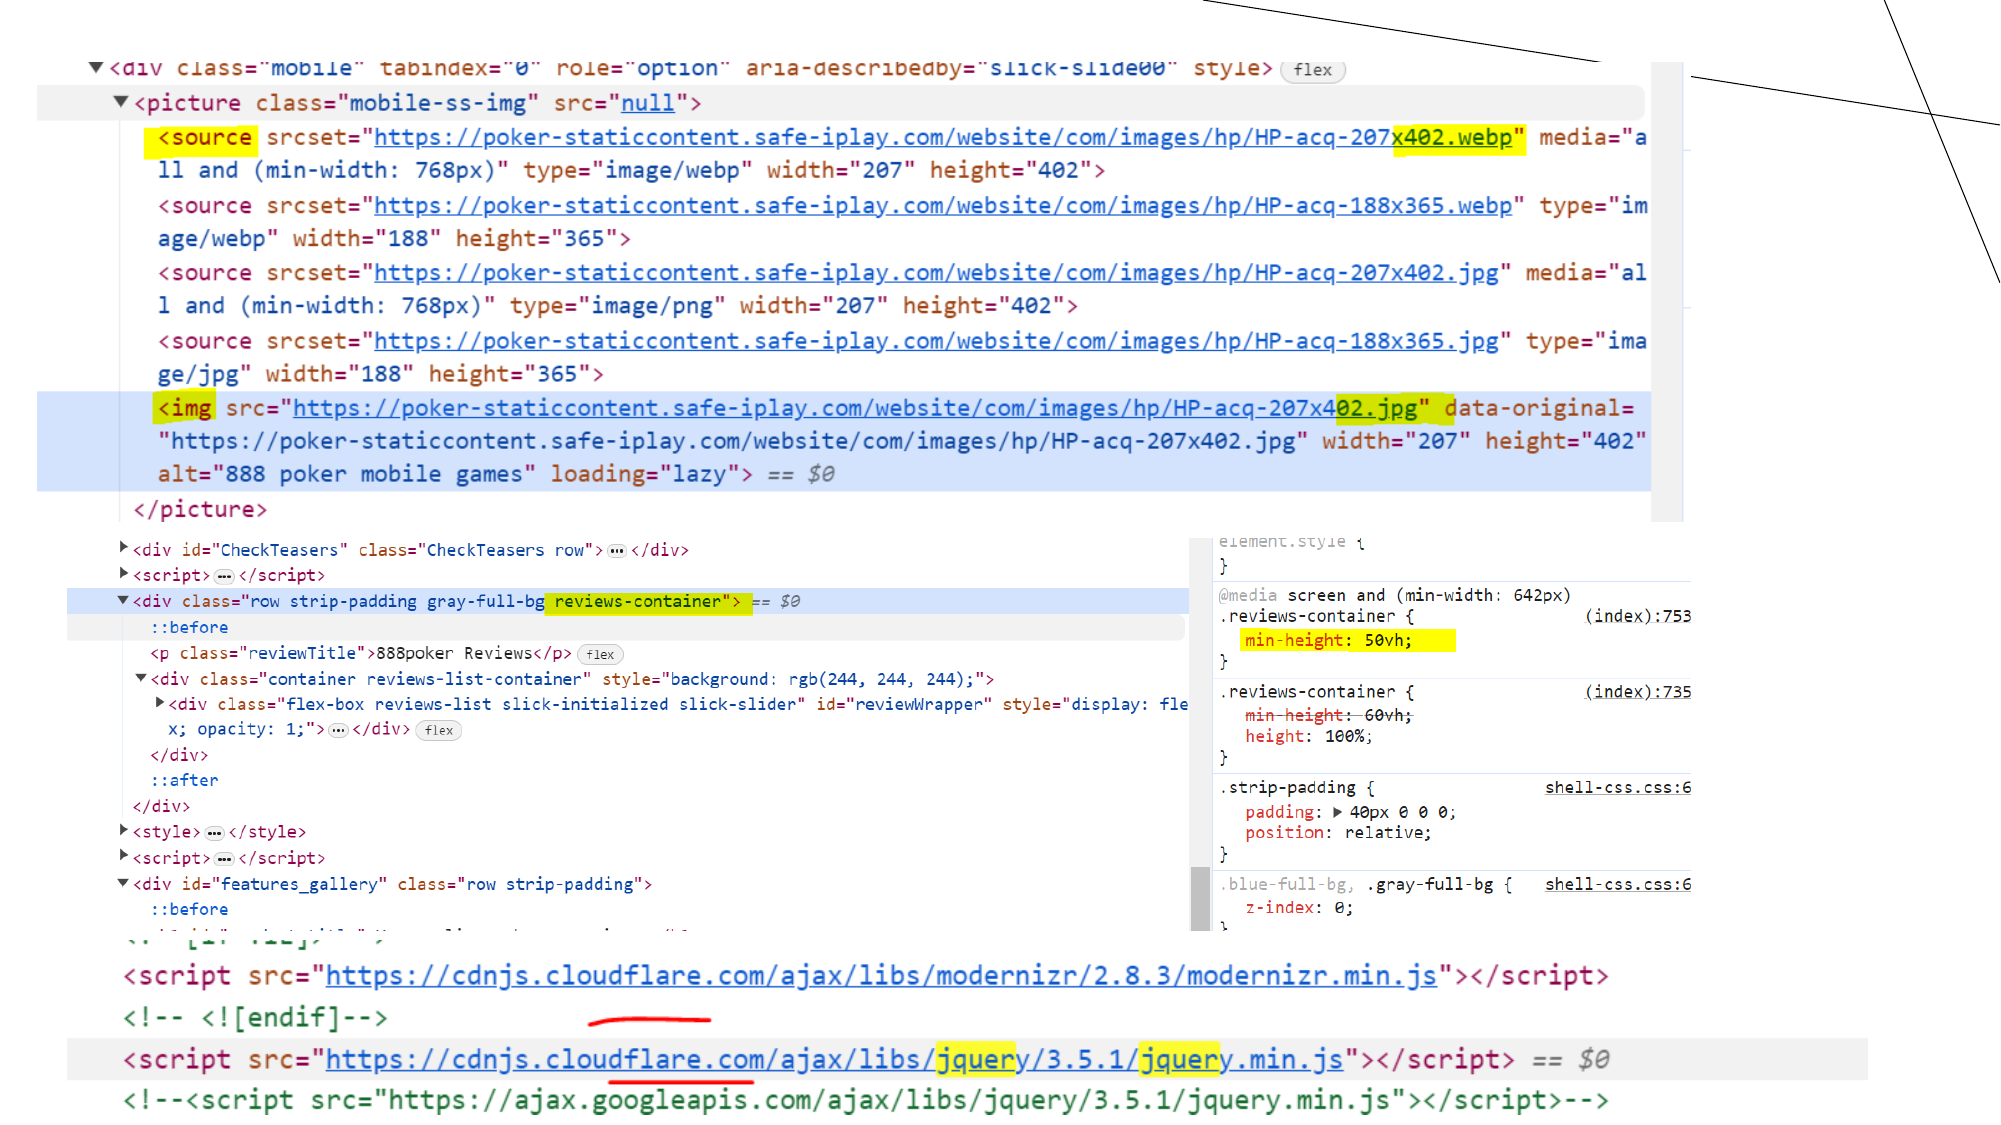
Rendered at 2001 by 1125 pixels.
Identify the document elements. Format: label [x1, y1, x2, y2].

picture [67, 940, 1868, 1115]
picture [67, 538, 1691, 931]
picture [37, 62, 1691, 522]
